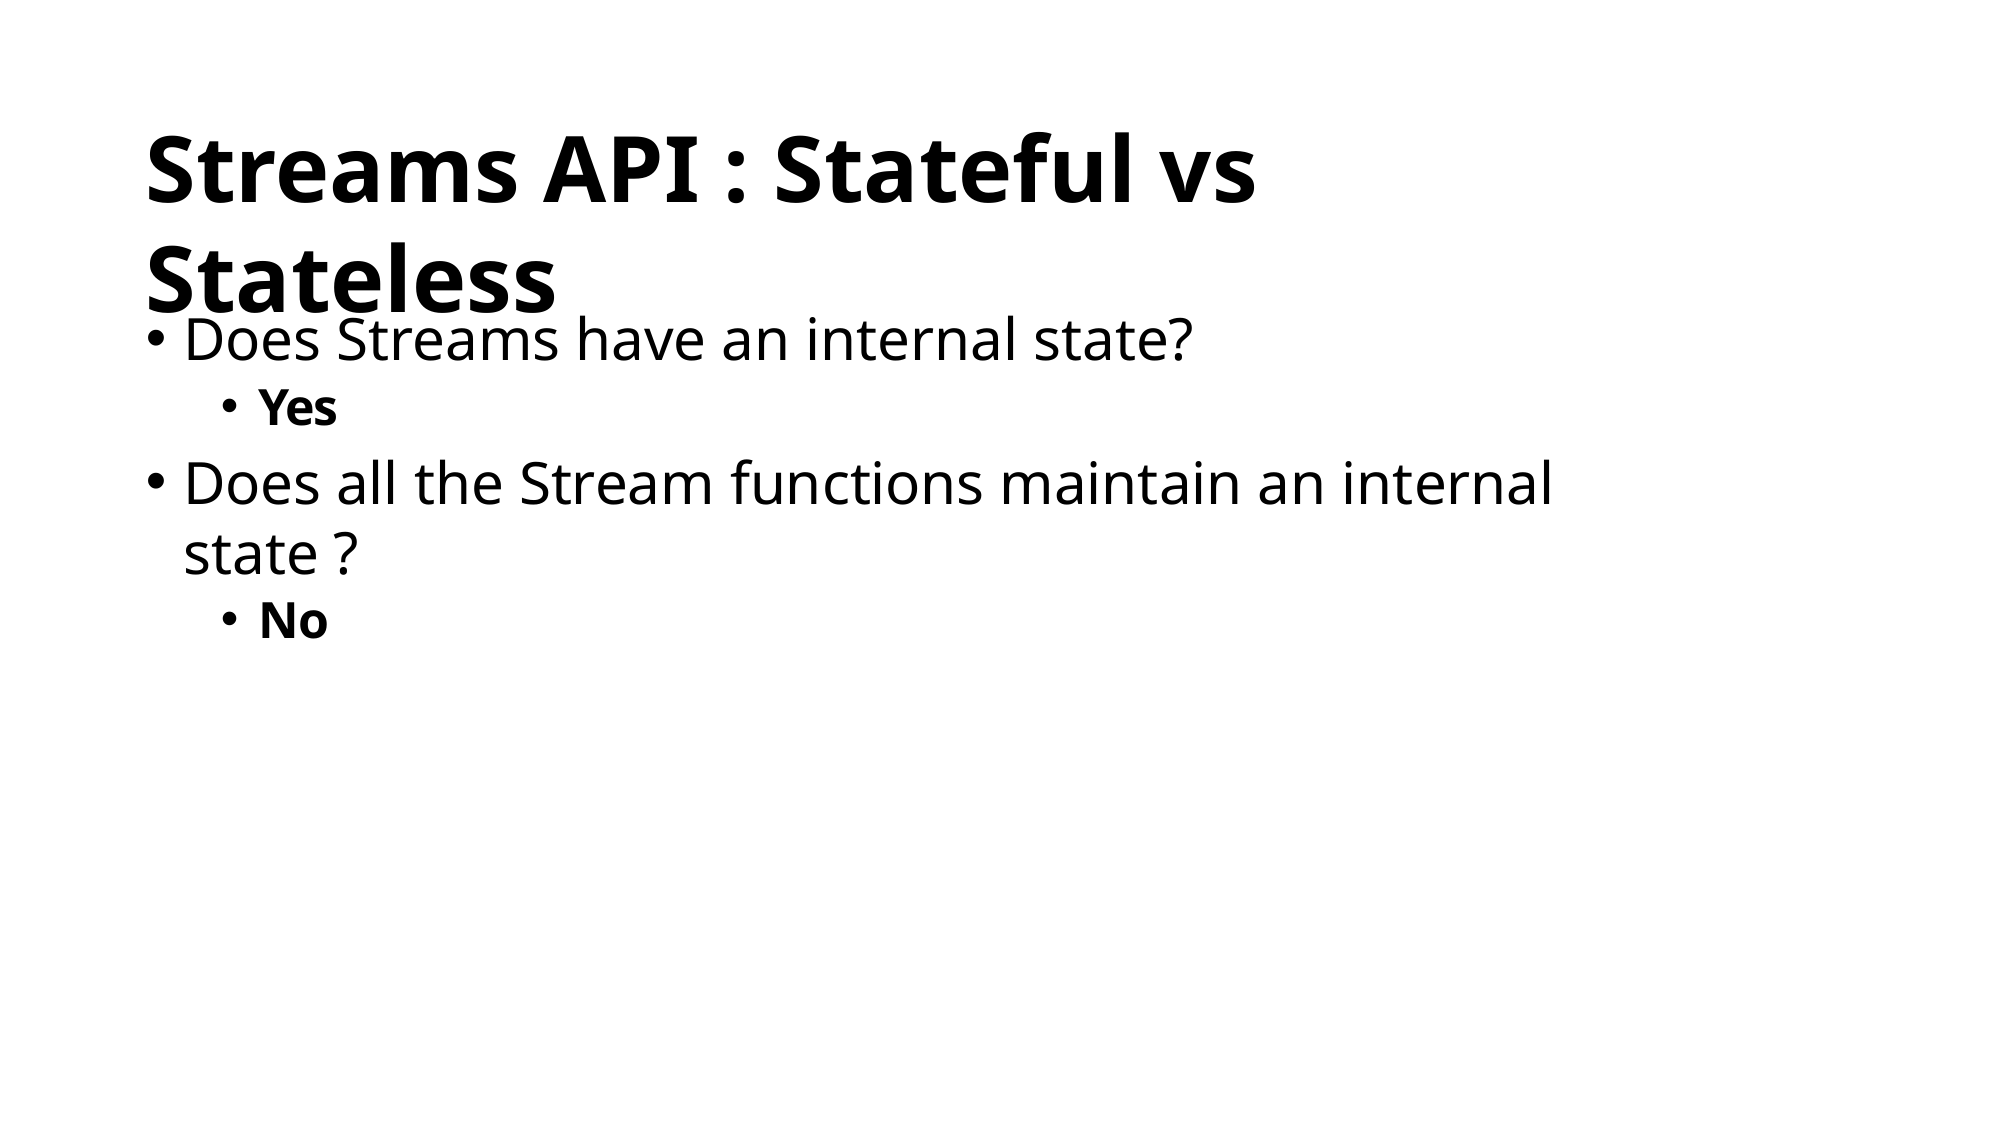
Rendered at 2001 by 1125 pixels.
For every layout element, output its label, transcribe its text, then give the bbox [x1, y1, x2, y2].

text_box Does Streams have an internal state? Yes Does all the Stream functions maintain an internal state ? No [143, 299, 1696, 649]
title Streams API : Stateful vs Stateless [143, 108, 1597, 299]
